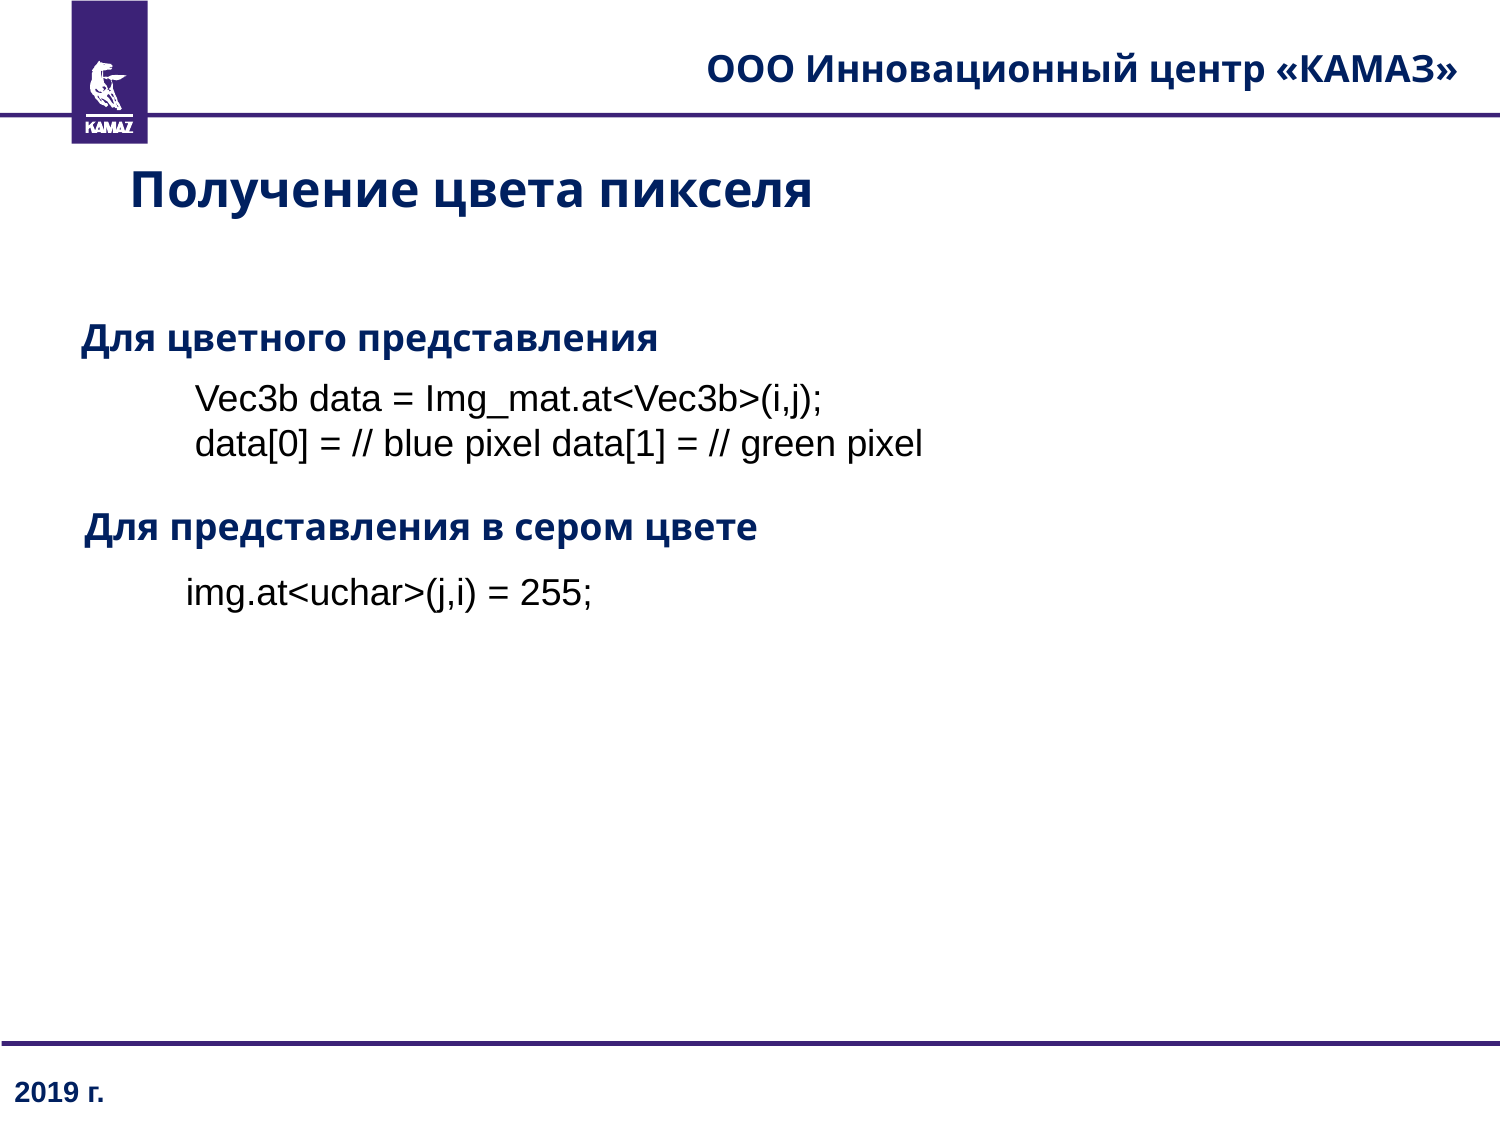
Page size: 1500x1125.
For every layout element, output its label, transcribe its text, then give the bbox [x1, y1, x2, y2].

text_box img.at<uchar>(j,i) = 255; [171, 515, 921, 620]
text_box Получение цвета пикселя [70, 157, 815, 218]
text_box Для цветного представления [66, 306, 674, 366]
text_box ООО Инновационный центр «КАМАЗ» [171, 44, 1459, 90]
text_box 2019 г. [0, 1065, 1323, 1116]
text_box Vec3b data = Img_mat.at<Vec3b>(i,j); data[0] = // blue pixel data[1] = // green pixel [180, 366, 1199, 472]
text_box Для представления в сером цвете [69, 495, 774, 555]
text_box квартал / год [1018, 1035, 1423, 1081]
